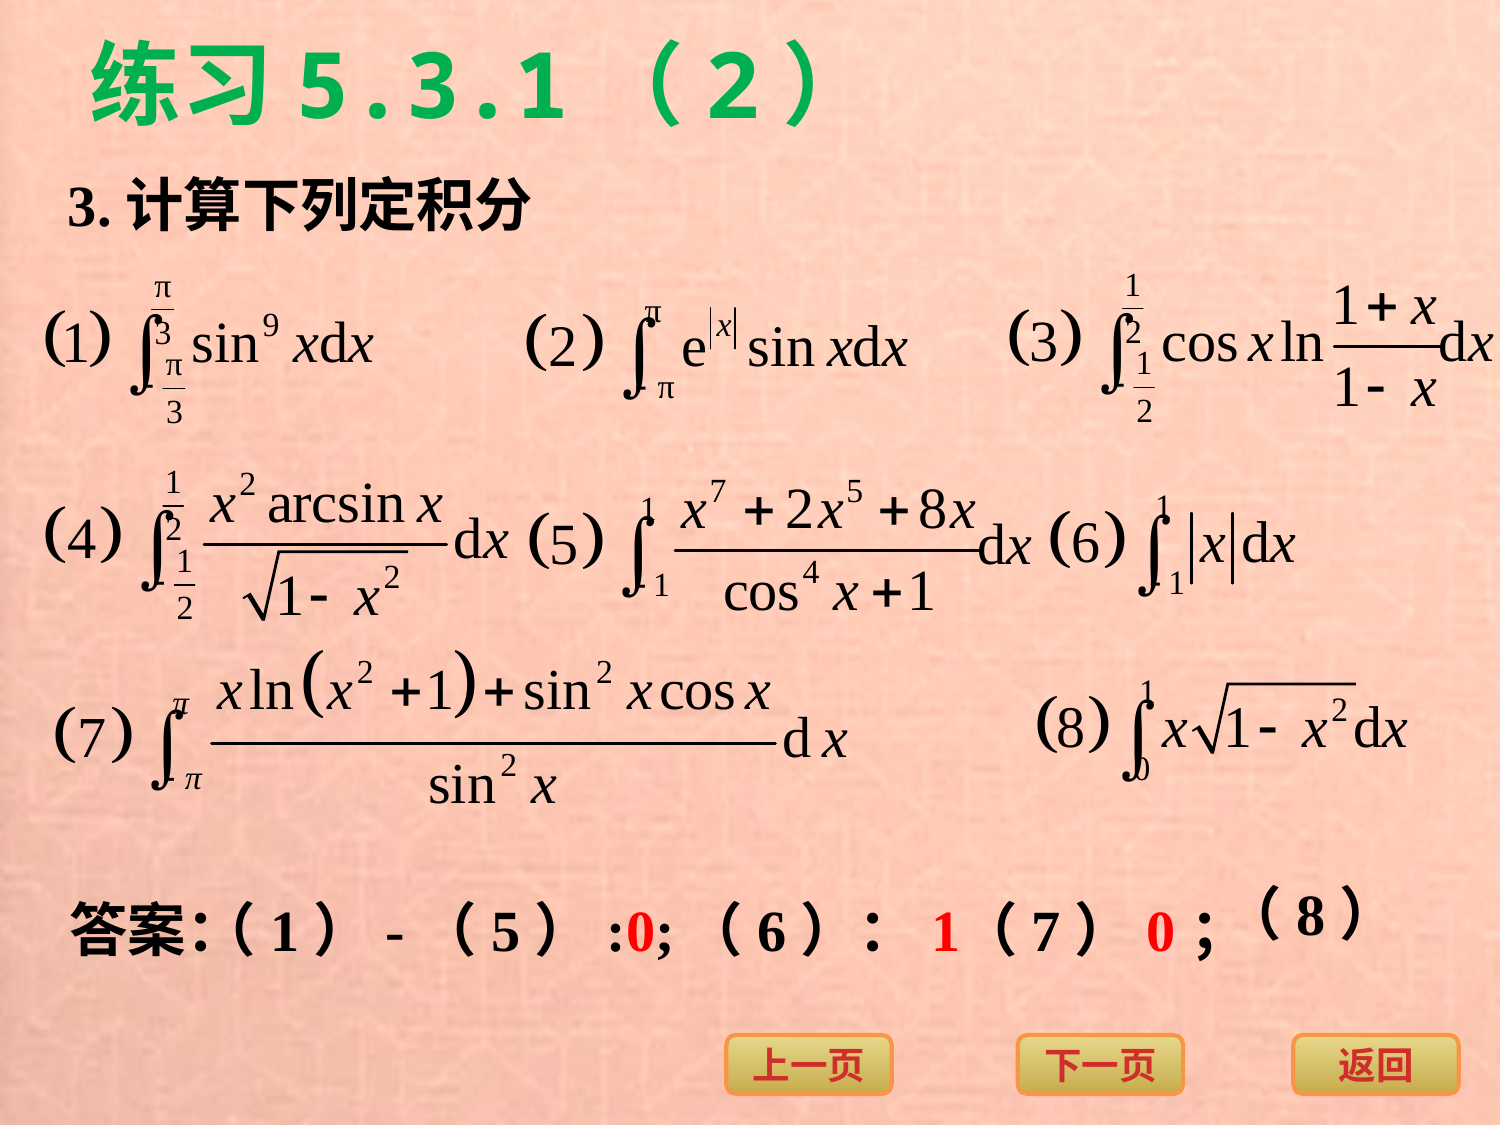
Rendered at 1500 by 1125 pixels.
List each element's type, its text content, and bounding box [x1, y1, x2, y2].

text_box （6）：1 [670, 885, 944, 971]
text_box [1046, 486, 1300, 602]
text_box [525, 470, 1036, 618]
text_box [1005, 265, 1499, 429]
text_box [52, 647, 852, 810]
text_box 练习5.3.1（2） [74, 19, 1425, 192]
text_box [41, 462, 513, 626]
text_box 3.计算下列定积分 [53, 160, 549, 246]
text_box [1033, 672, 1413, 787]
text_box （1）-（5）:0; [183, 885, 670, 971]
text_box （7）0； [944, 885, 1264, 971]
text_box 答案： [54, 885, 183, 971]
picture [0, 1, 1500, 1125]
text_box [41, 266, 380, 430]
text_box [523, 290, 913, 405]
